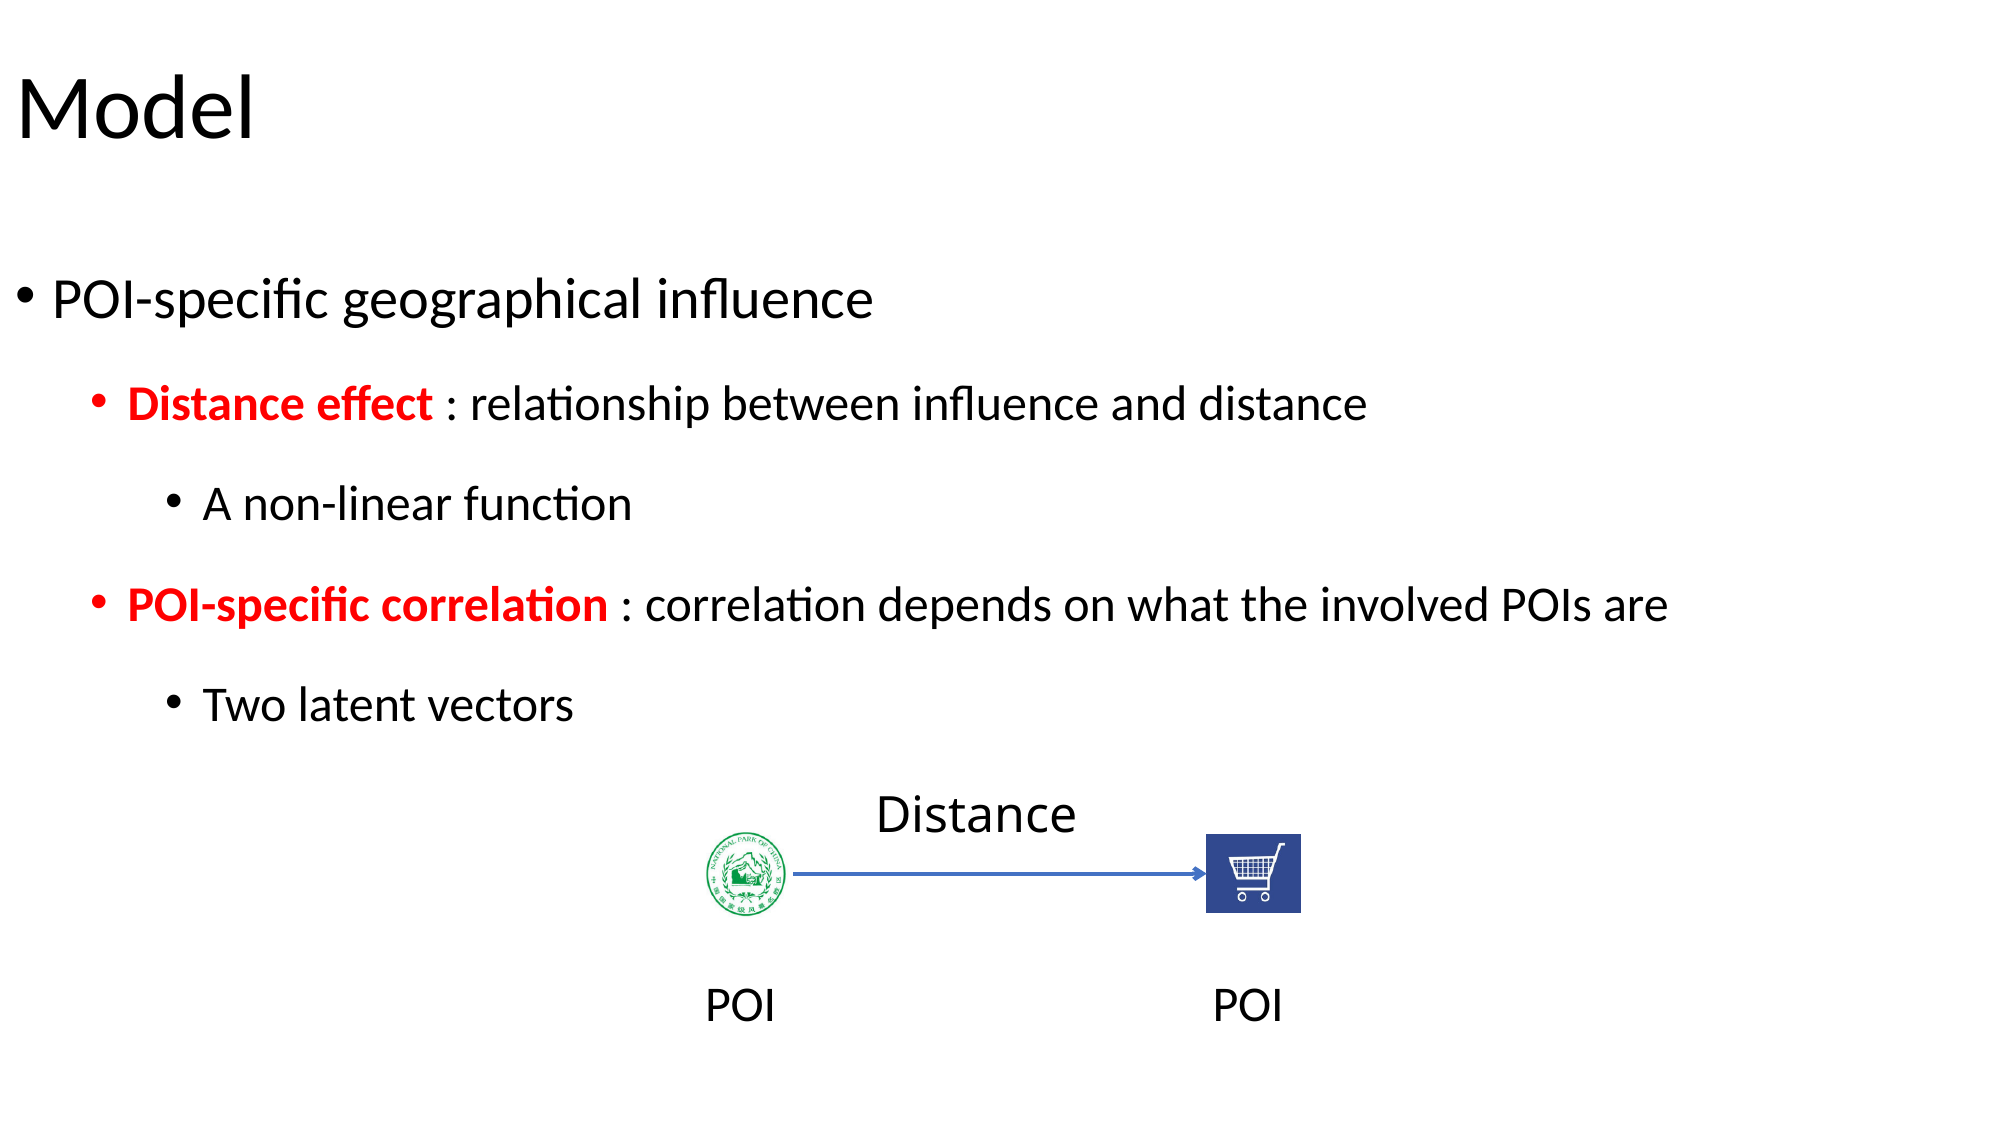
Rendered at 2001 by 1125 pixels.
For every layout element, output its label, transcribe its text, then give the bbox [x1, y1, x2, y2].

title Model [0, 0, 2000, 218]
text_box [666, 775, 1334, 1040]
